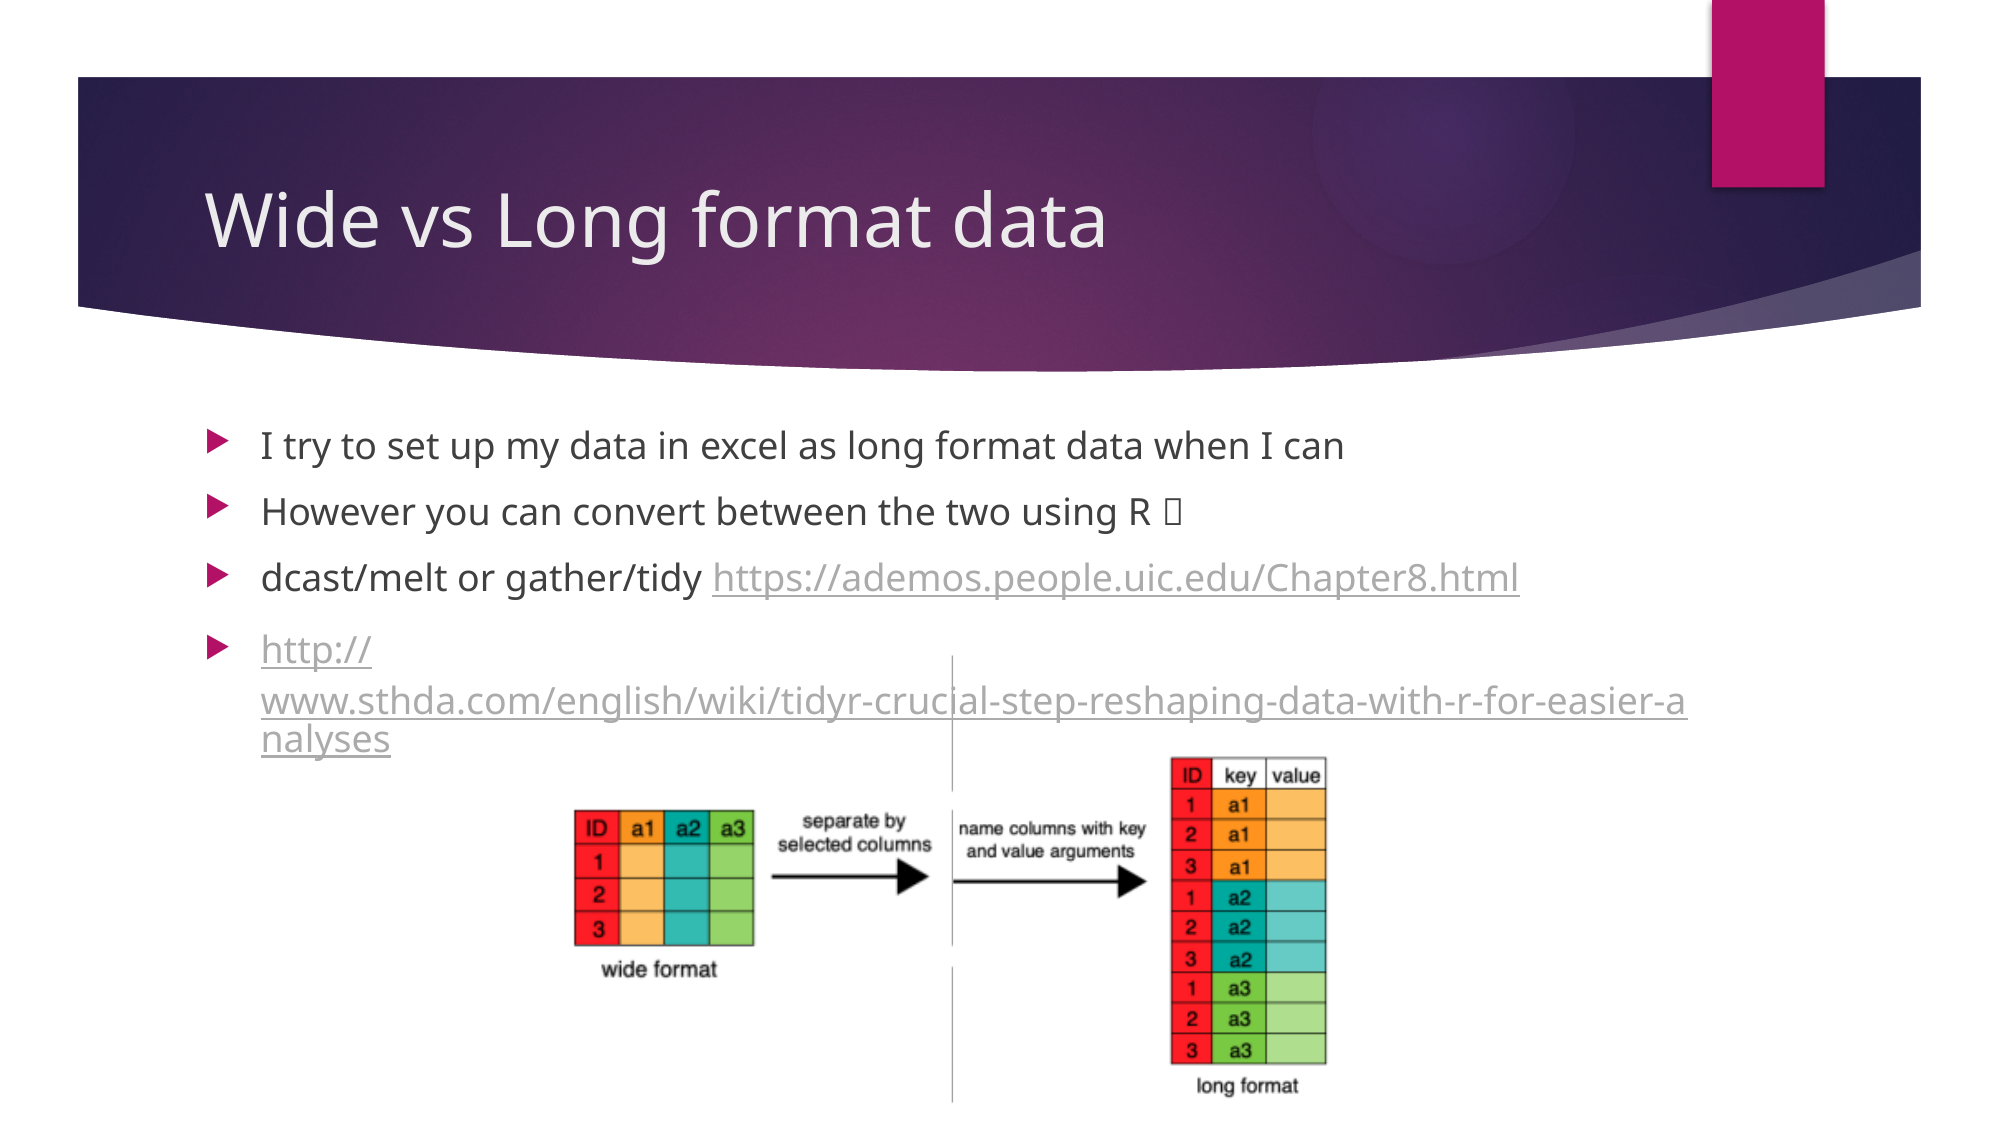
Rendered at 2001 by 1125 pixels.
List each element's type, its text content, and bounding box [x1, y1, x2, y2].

picture [564, 618, 1423, 1125]
title Wide vs Long format data [189, 159, 1627, 276]
list I try to set up my data in excel as long format data when I can However you can convert between the two using R  dcast/melt or gather/tidy https://ademos.people.uic.edu/Chapter8.html http://www.sthda.com/english/wiki/tidyr-crucial-step-reshaping-data-with-r-for-easier-analyses [189, 414, 1718, 976]
